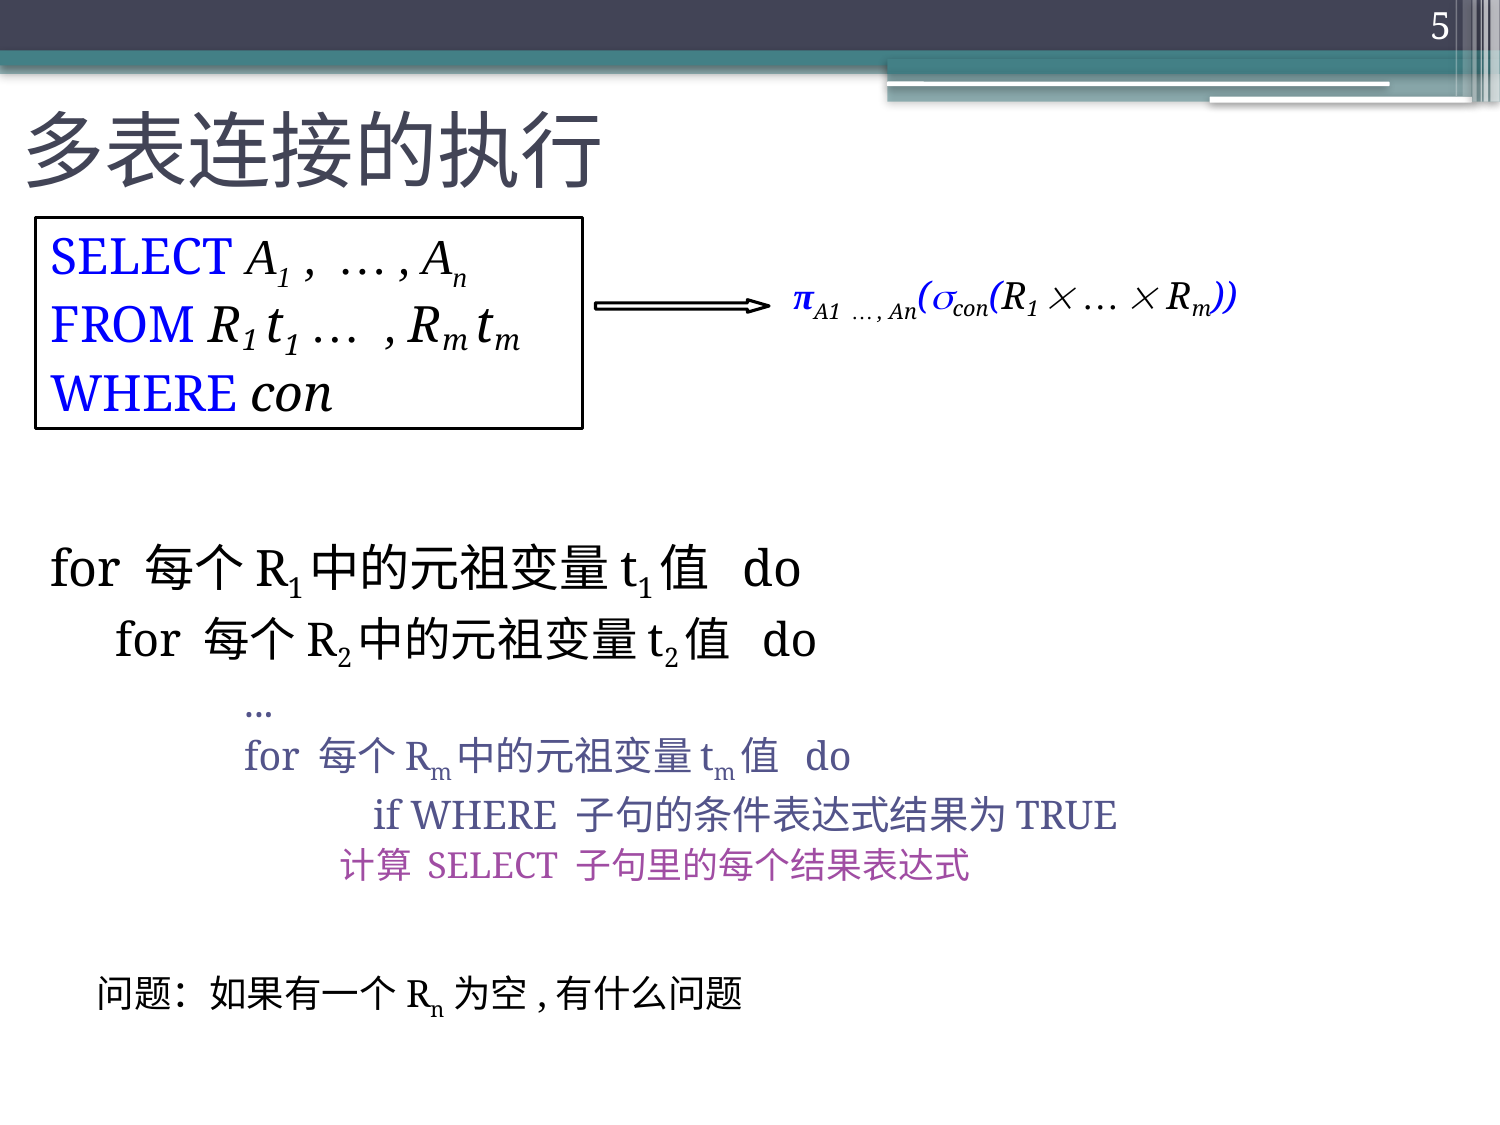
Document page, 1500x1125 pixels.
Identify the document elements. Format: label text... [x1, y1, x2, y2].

slide_number 5 [1341, 0, 1466, 61]
title 多表连接的执行 [6, 60, 1357, 236]
text_box SELECT A1 , … , An FROM R1 t1 … , Rm tm WHERE con [34, 216, 584, 430]
text_box πA1 … , An(con(R1  …  Rm)) [703, 265, 1450, 331]
list for 每个R1中的元祖变量t1值 do for 每个R2中的元祖变量t2值 do ... for 每个Rm中的元祖变量tm值 do if WHERE 子句的条件表达式结果为TRUE 计算 SELECT 子句里的每个结果表达式 [35, 528, 1436, 897]
text_box [593, 301, 703, 311]
text_box 问题：如果有一个Rn为空,有什么问题 [82, 962, 1248, 1029]
